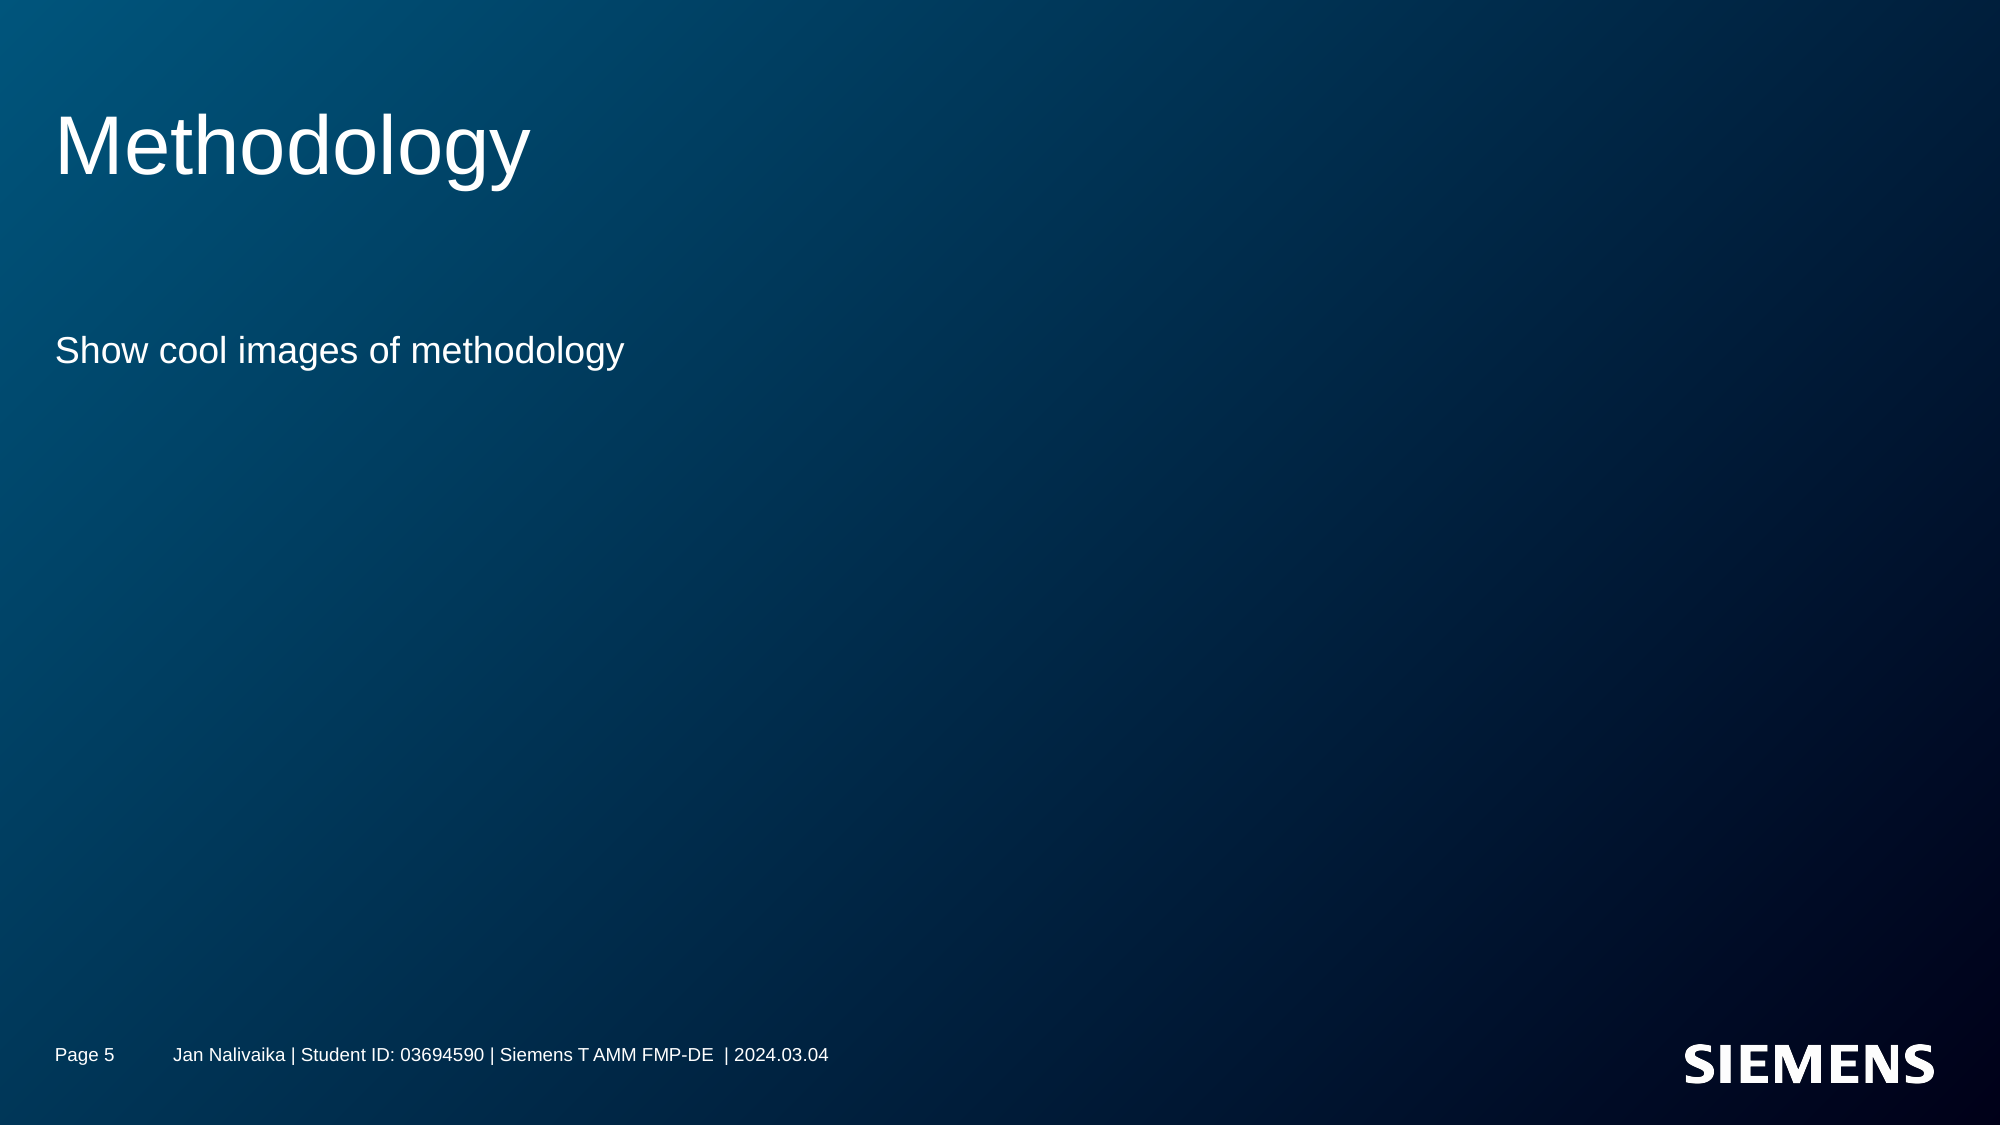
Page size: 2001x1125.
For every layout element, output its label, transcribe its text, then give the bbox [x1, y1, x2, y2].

text_box Page 5 [54, 1035, 150, 1083]
text_box Show cool images of methodology [55, 326, 1721, 372]
text_box Jan Nalivaika | Student ID: 03694590 | Siemens T AMM FMP-DE | 2024.03.04 [173, 1035, 1685, 1083]
title Methodology [55, 90, 1922, 191]
picture [1685, 1044, 1934, 1084]
